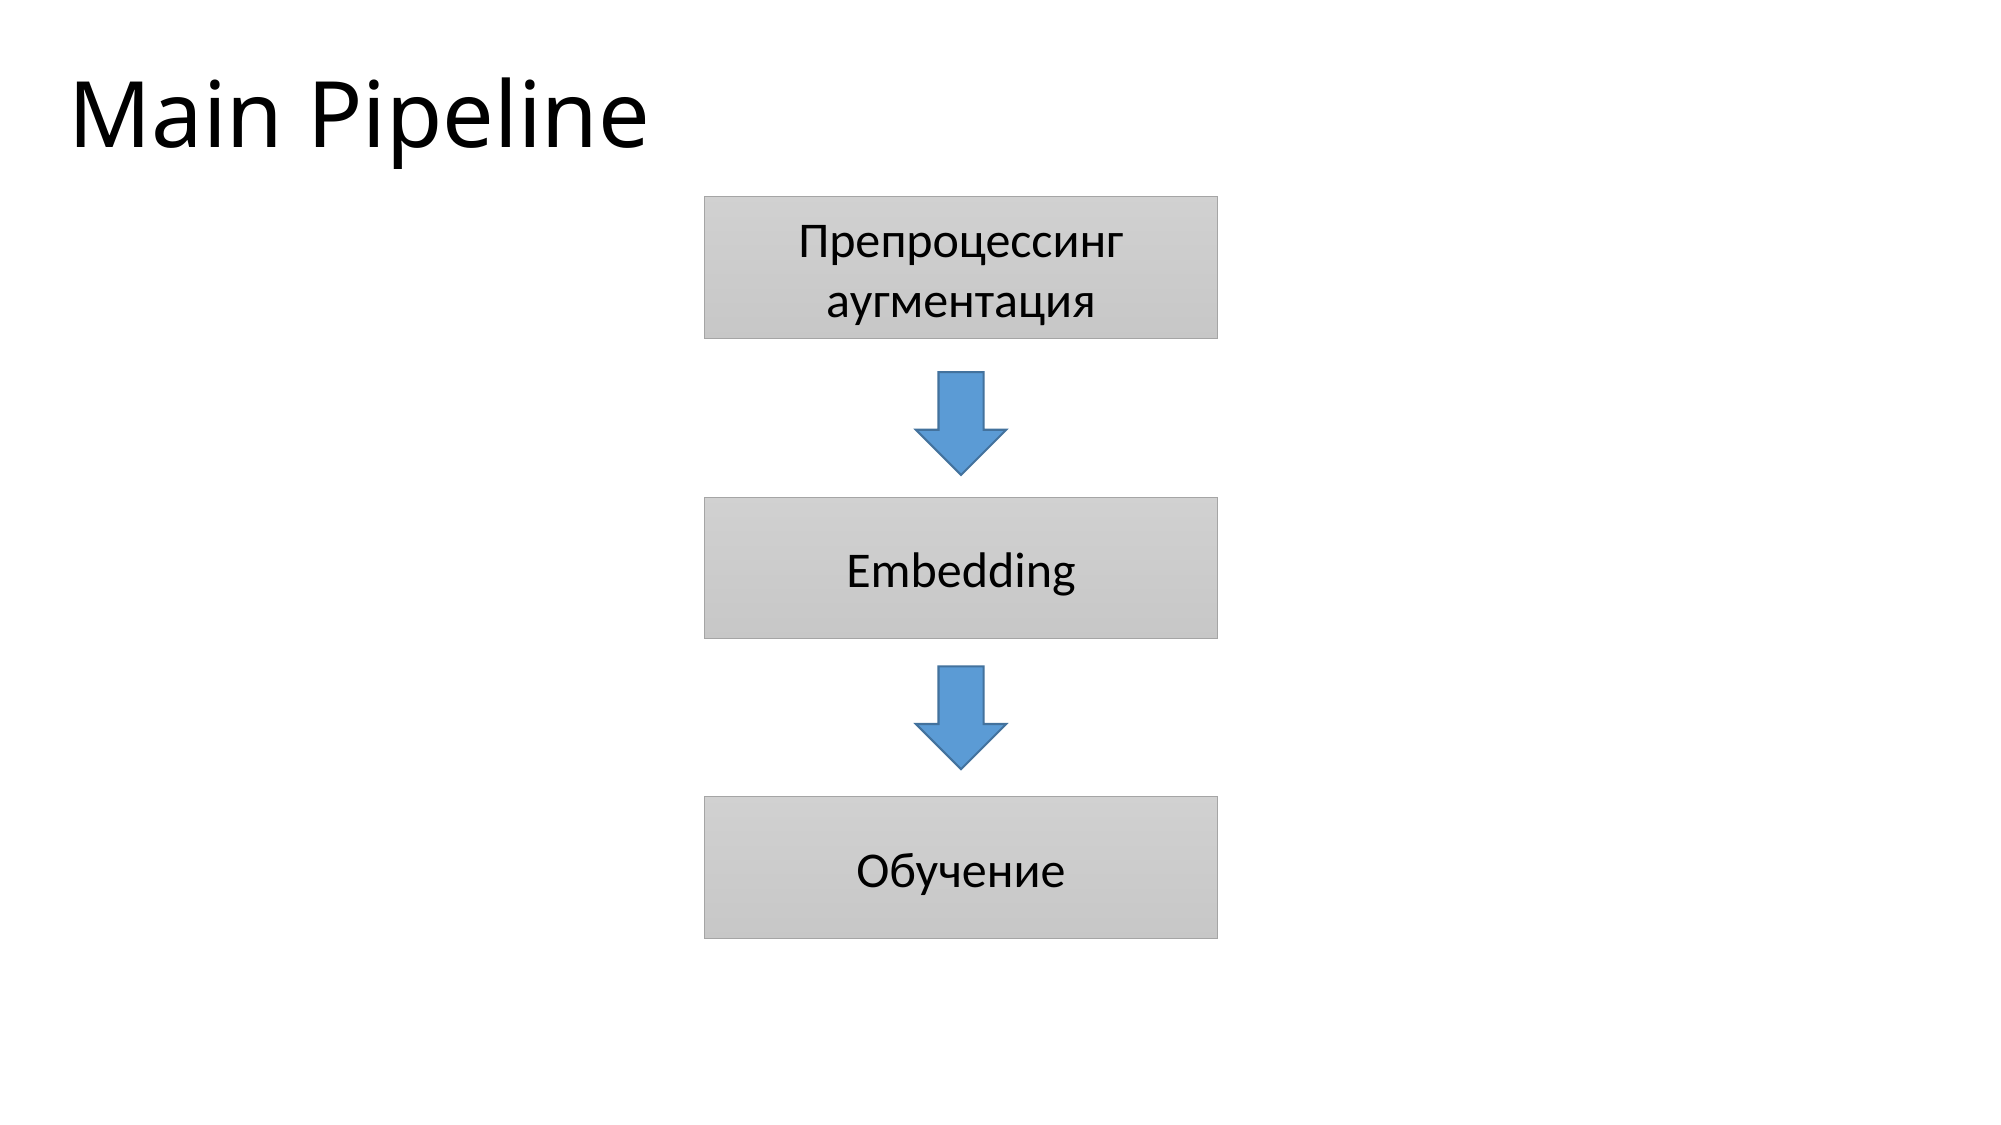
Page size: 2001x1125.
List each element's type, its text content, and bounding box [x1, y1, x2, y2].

text_box [913, 665, 1009, 771]
text_box Обучение [704, 796, 1218, 939]
text_box [913, 371, 1009, 477]
text_box Embedding [704, 497, 1218, 639]
text_box Препроцессинг аугментация [704, 196, 1218, 339]
title Main Pipeline [53, 8, 1779, 227]
